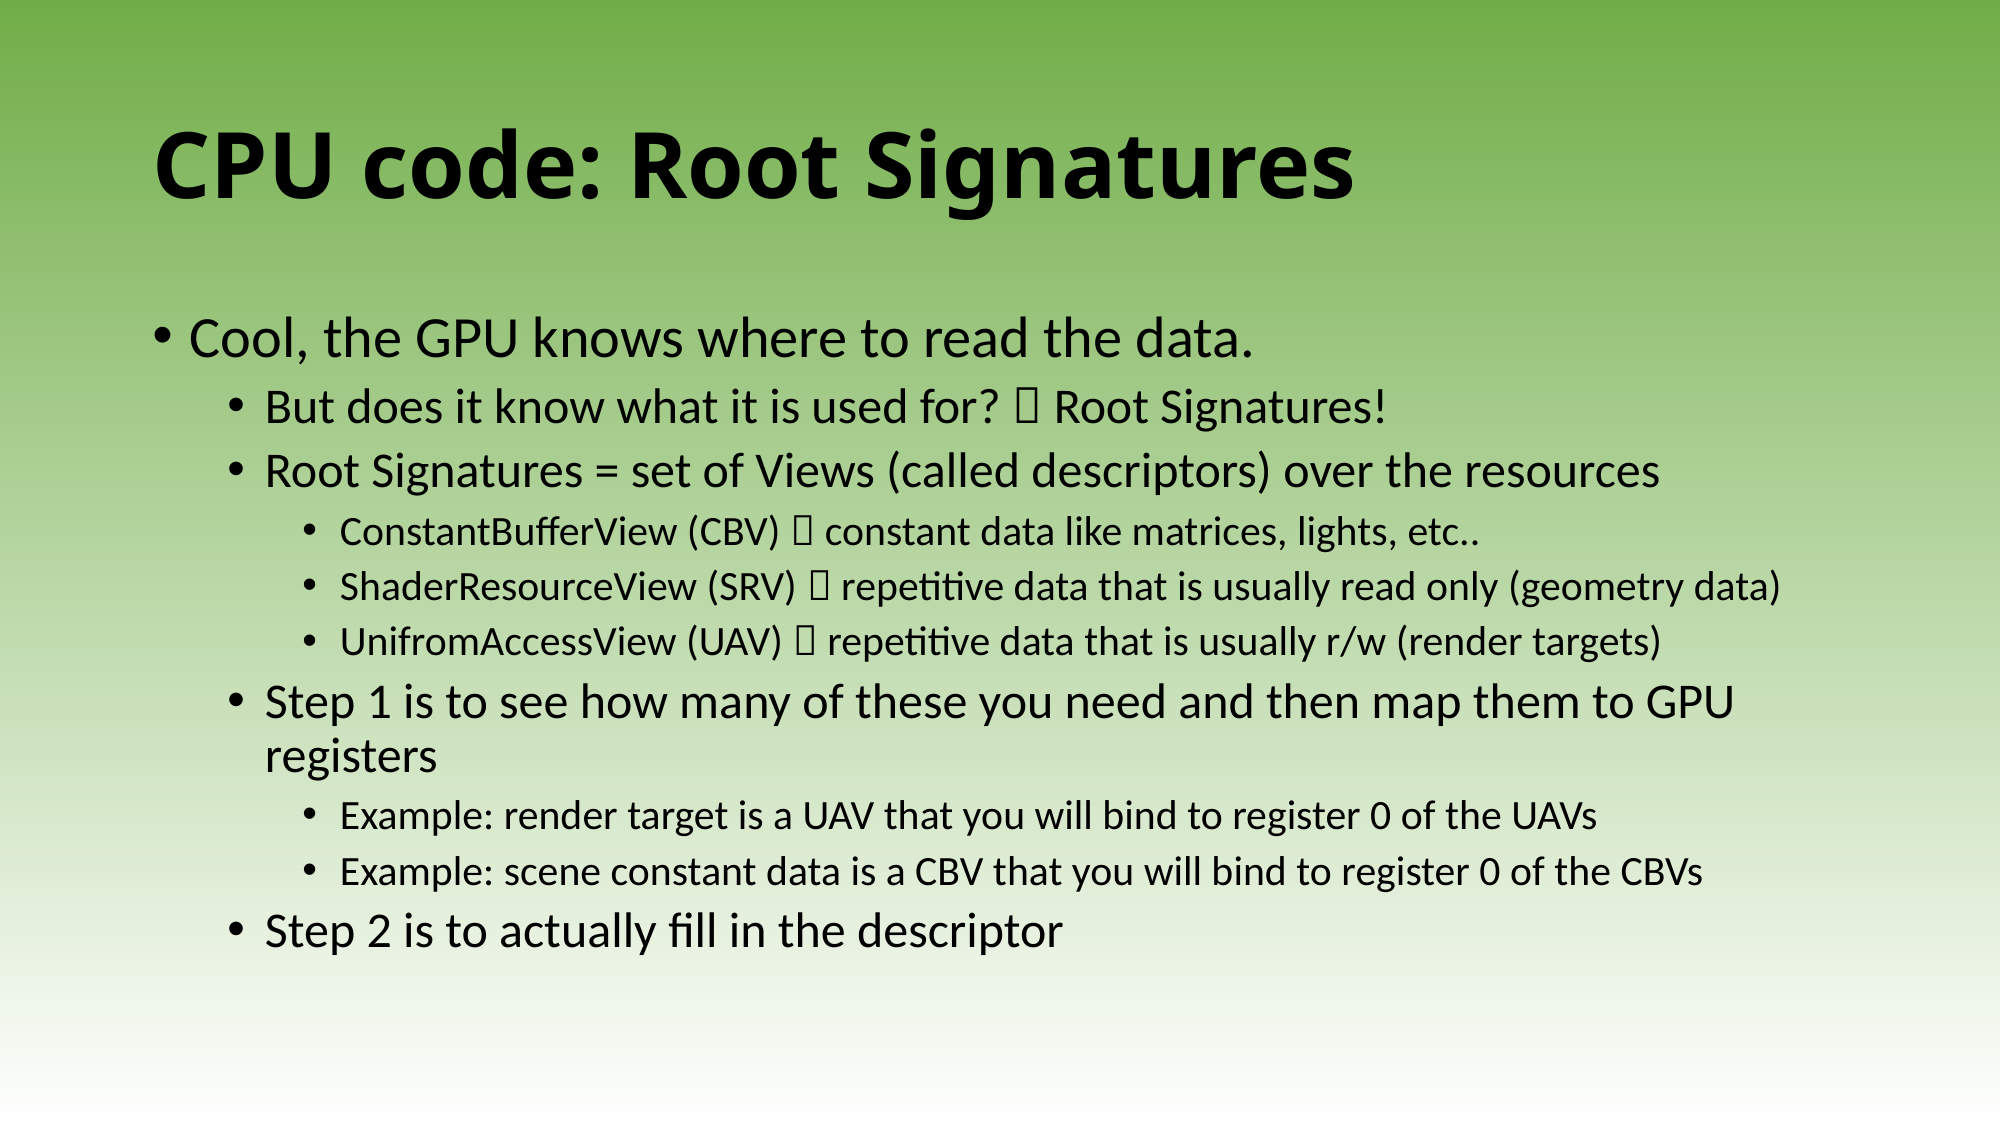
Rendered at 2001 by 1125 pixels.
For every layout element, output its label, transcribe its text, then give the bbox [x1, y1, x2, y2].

title CPU code: Root Signatures [137, 59, 1863, 278]
list Cool, the GPU knows where to read the data. But does it know what it is used for?  Root Signatures! Root Signatures = set of Views (called descriptors) over the resources ConstantBufferView (CBV)  constant data like matrices, lights, etc.. ShaderResourceView (SRV)  repetitive data that is usually read only (geometry data) UnifromAccessView (UAV)  repetitive data that is usually r/w (render targets) Step 1 is to see how many of these you need and then map them to GPU registers Example: render target is a UAV that you will bind to register 0 of the UAVs Example: scene constant data is a CBV that you will bind to register 0 of the CBVs Step 2 is to actually fill in the descriptor [137, 299, 1863, 1014]
